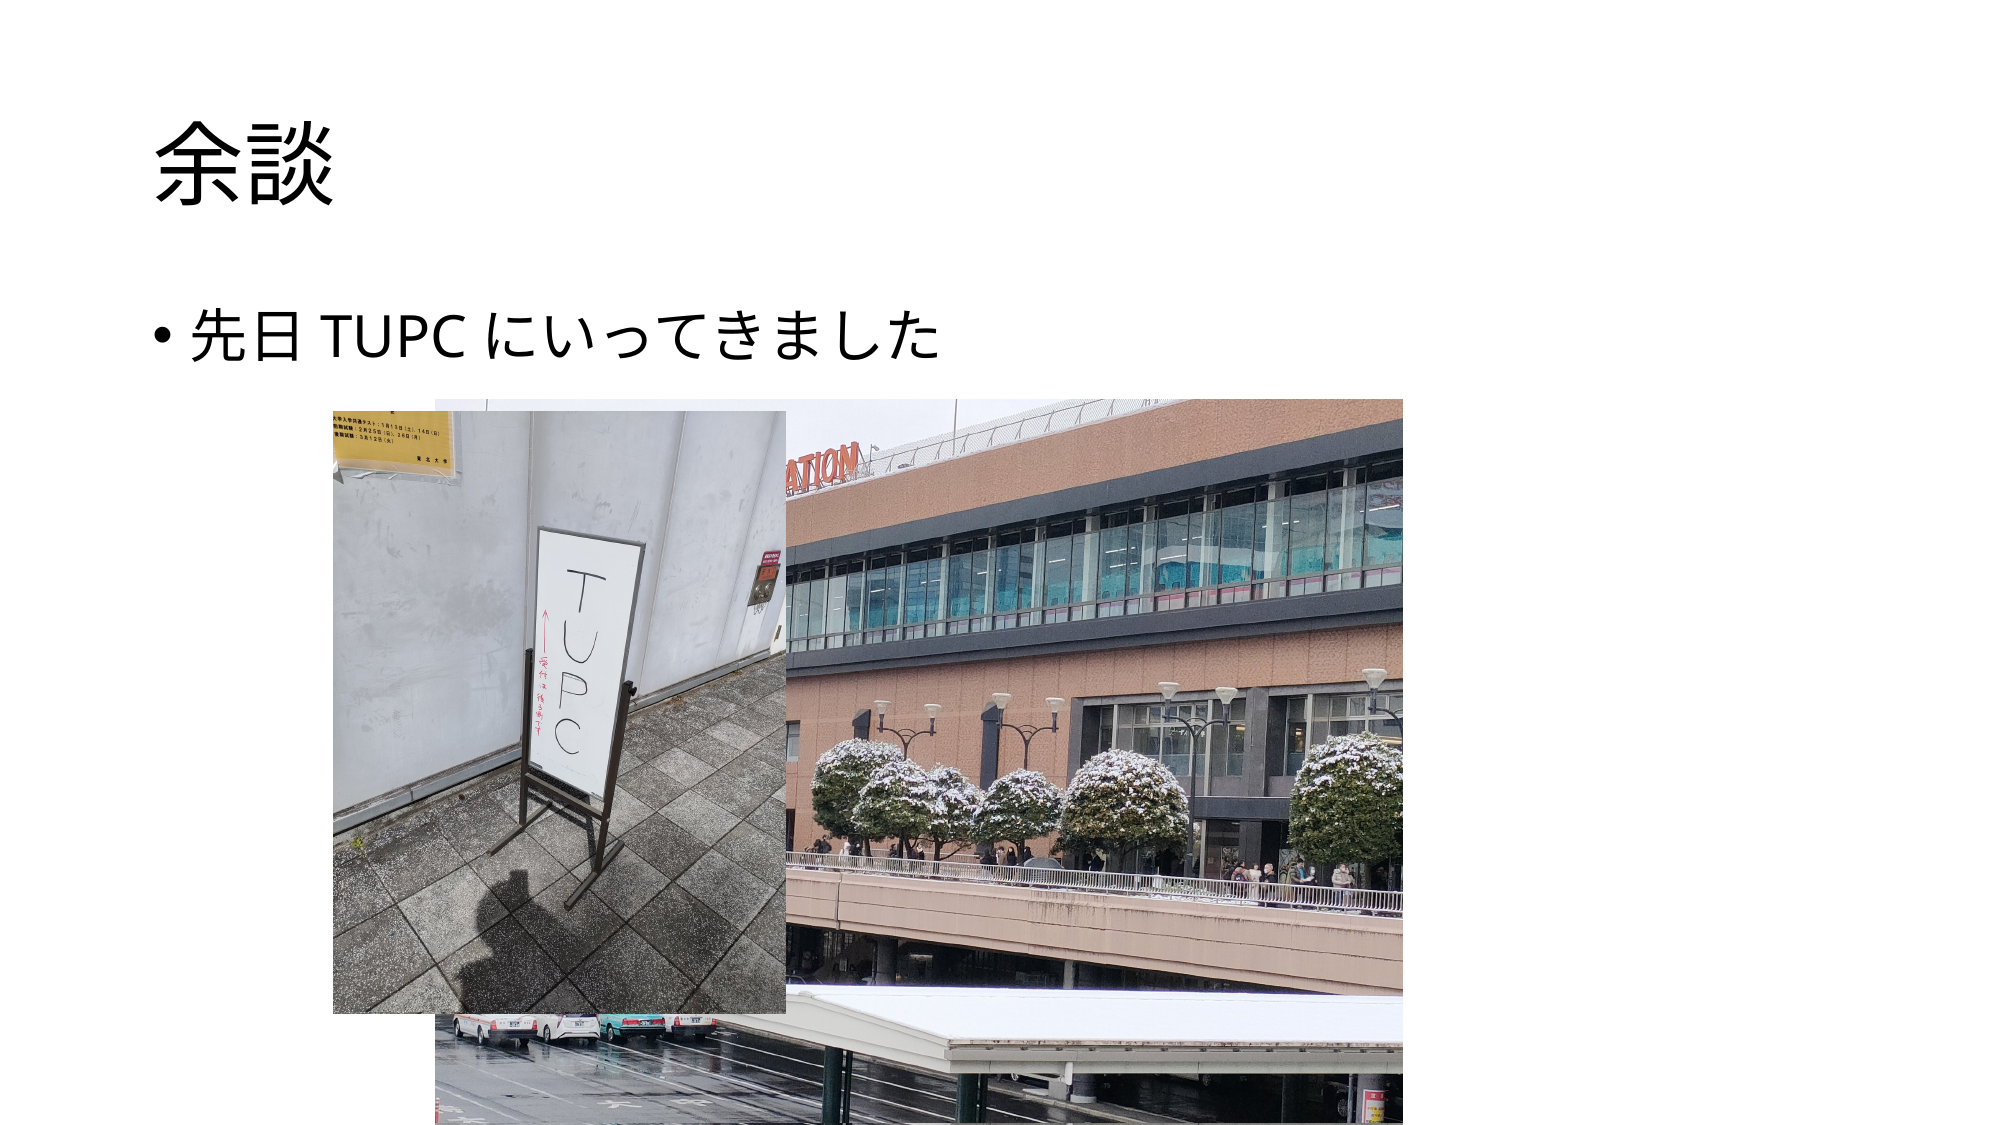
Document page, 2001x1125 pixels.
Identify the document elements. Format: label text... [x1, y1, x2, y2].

list 先日TUPCにいってきました [137, 299, 1863, 1014]
title 余談 [137, 59, 1863, 278]
picture [333, 399, 1404, 1125]
